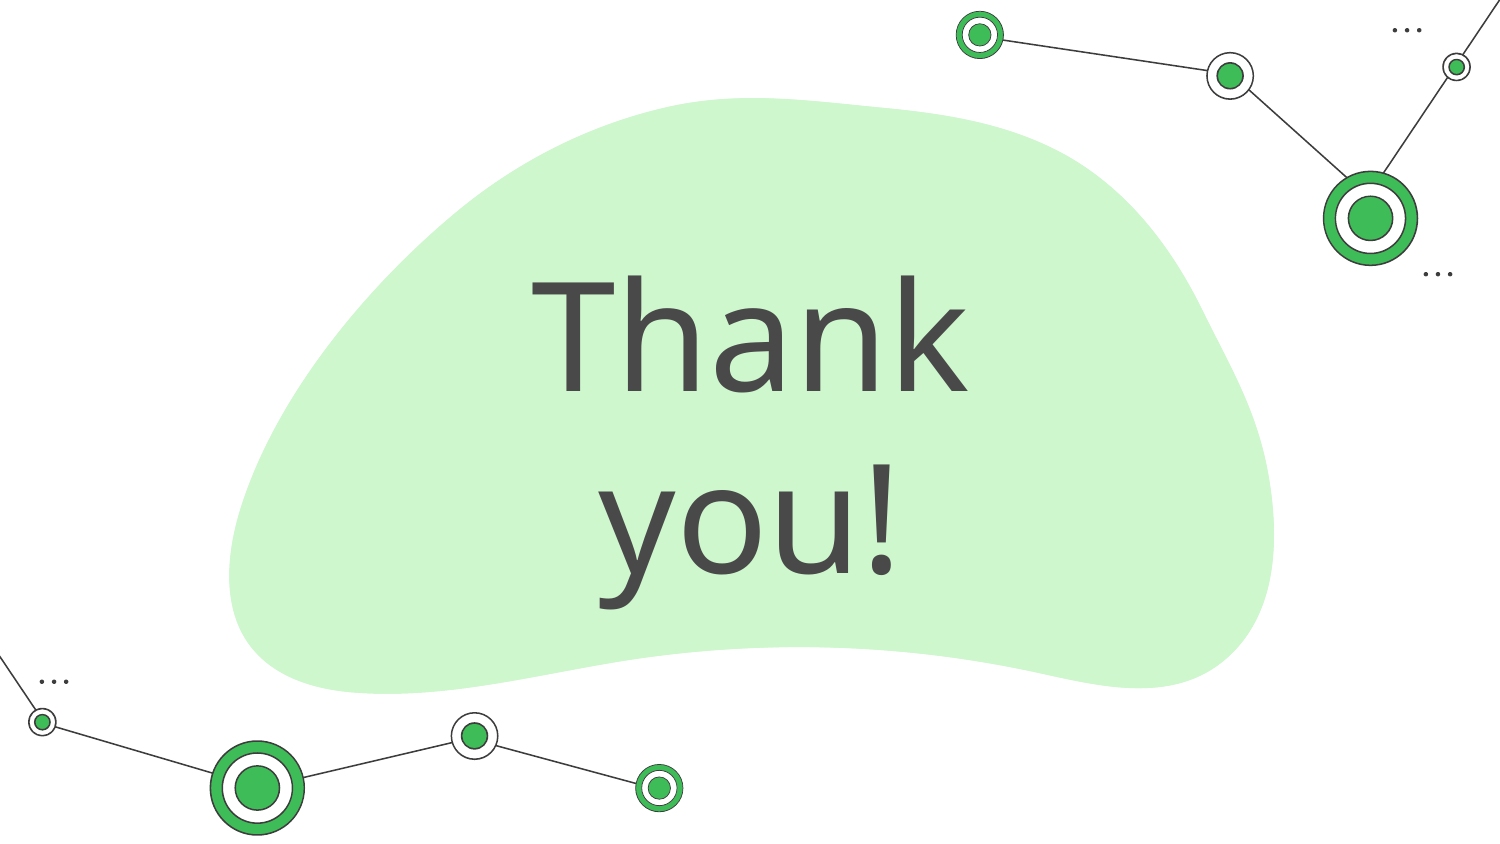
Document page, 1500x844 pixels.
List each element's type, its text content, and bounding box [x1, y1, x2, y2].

title Thank you! [430, 265, 1071, 578]
